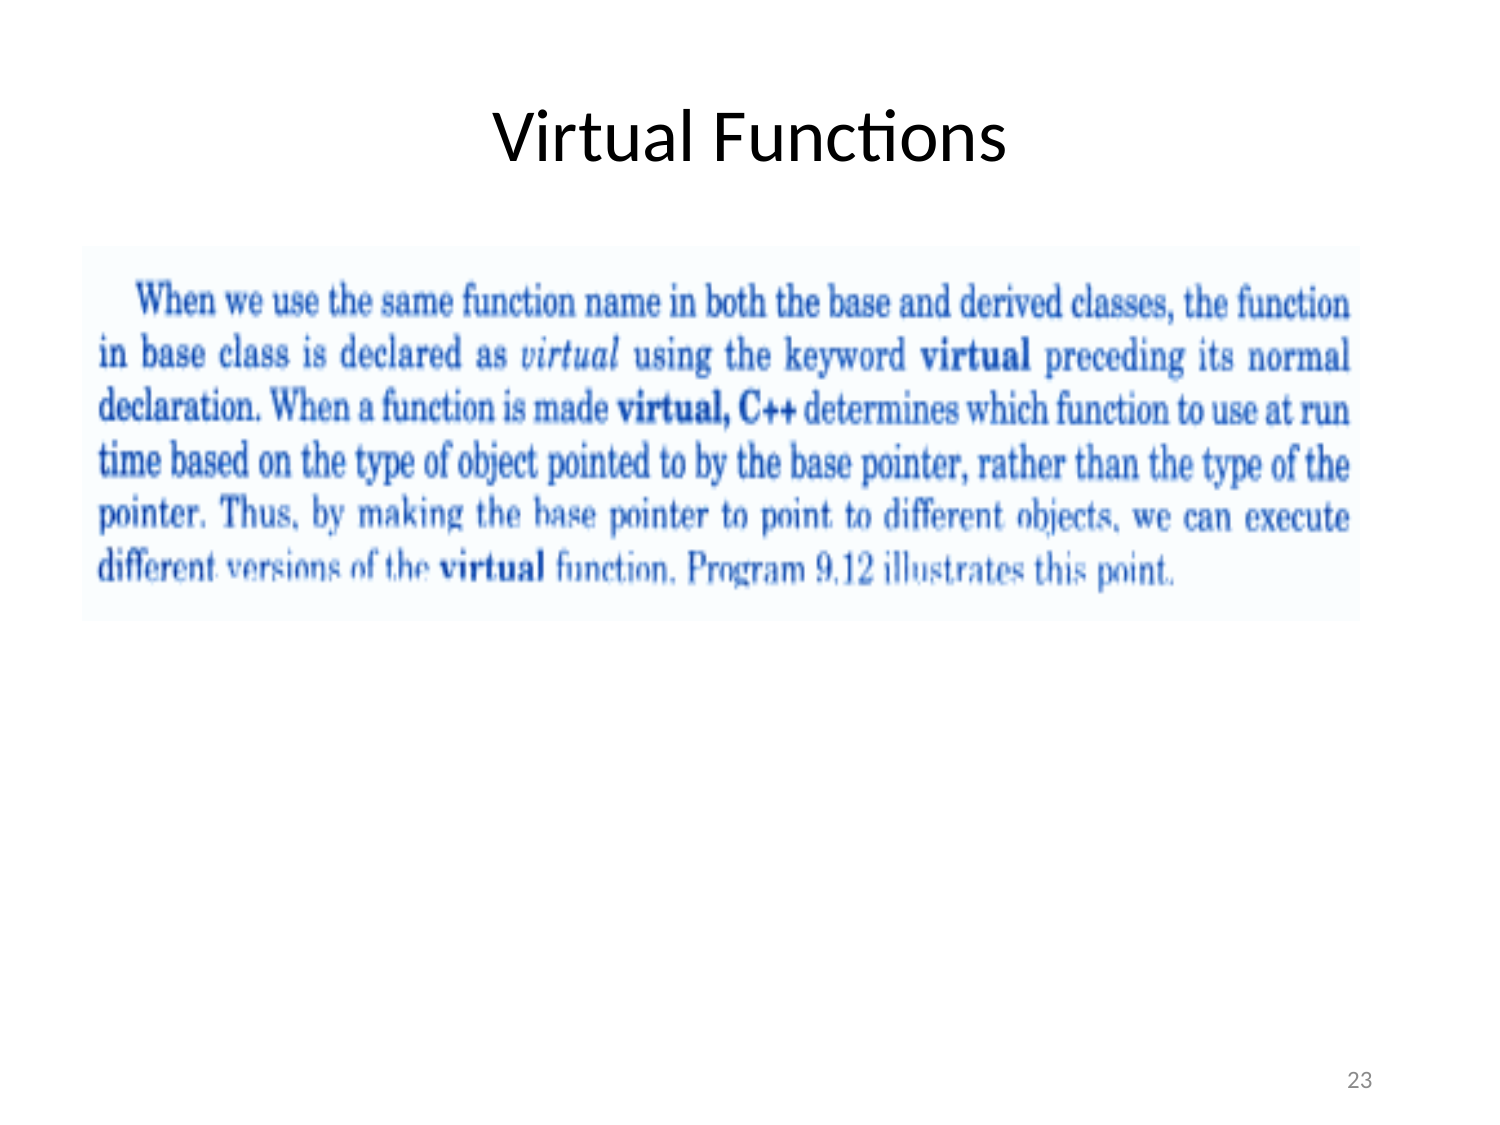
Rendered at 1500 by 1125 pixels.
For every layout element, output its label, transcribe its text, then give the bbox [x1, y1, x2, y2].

title Virtual Functions [112, 87, 1388, 175]
slide_number 23 [1074, 1041, 1388, 1117]
picture [81, 245, 1360, 622]
